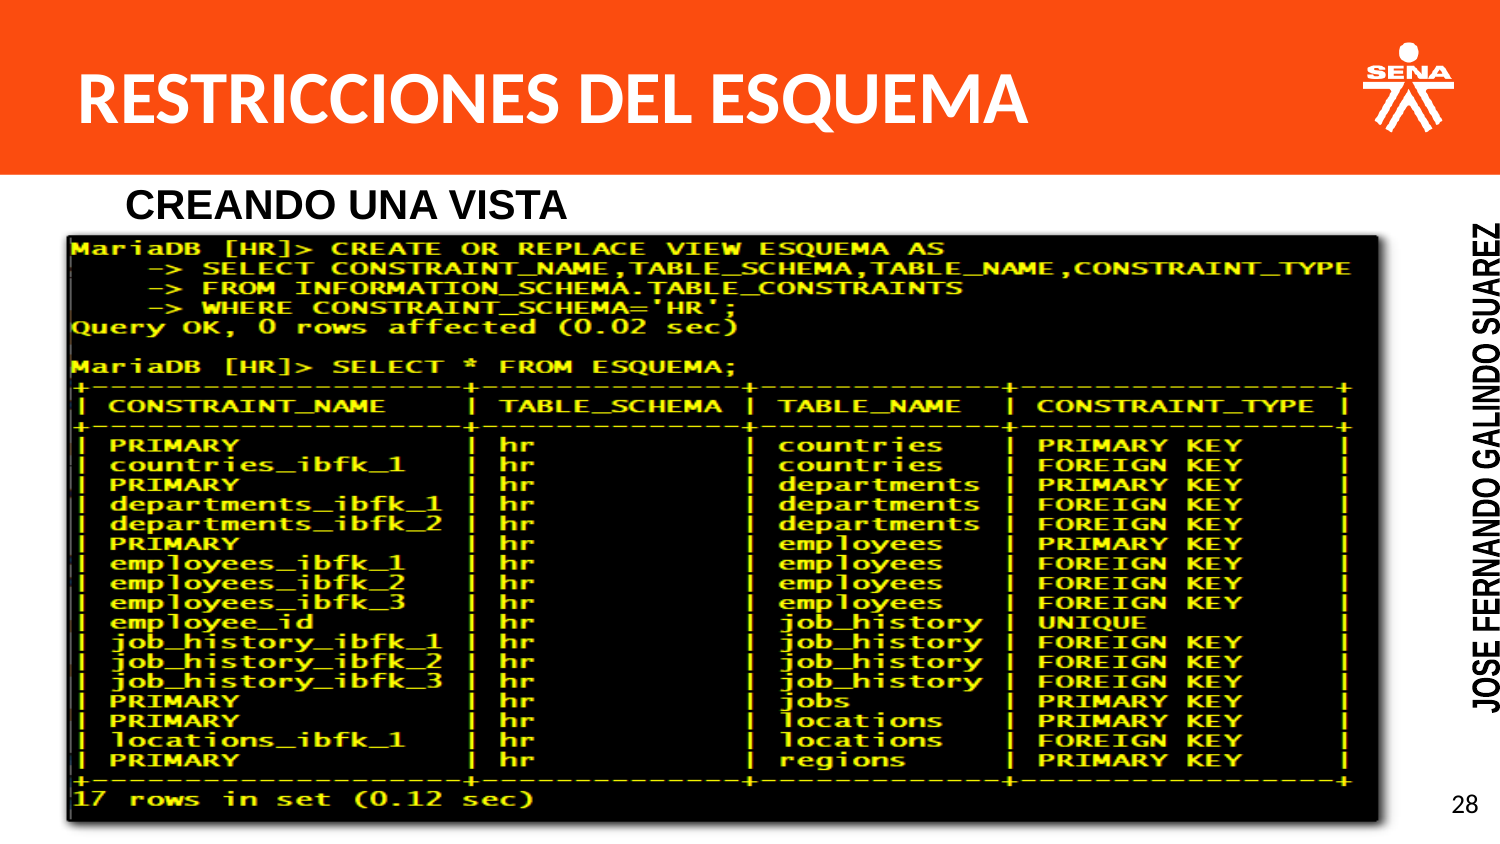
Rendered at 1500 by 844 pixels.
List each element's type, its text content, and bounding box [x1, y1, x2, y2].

text_box RESTRICCIONES DEL ESQUEMA [62, 40, 1064, 120]
picture [0, 0, 1500, 844]
picture [1473, 299, 1499, 315]
picture [1473, 413, 1499, 426]
picture [1473, 241, 1499, 255]
slide_number ‹#› [1414, 779, 1494, 844]
picture [1473, 599, 1499, 613]
picture [1473, 642, 1499, 656]
text_box CREANDO UNA VISTA [35, 120, 1472, 159]
picture [1473, 617, 1499, 630]
